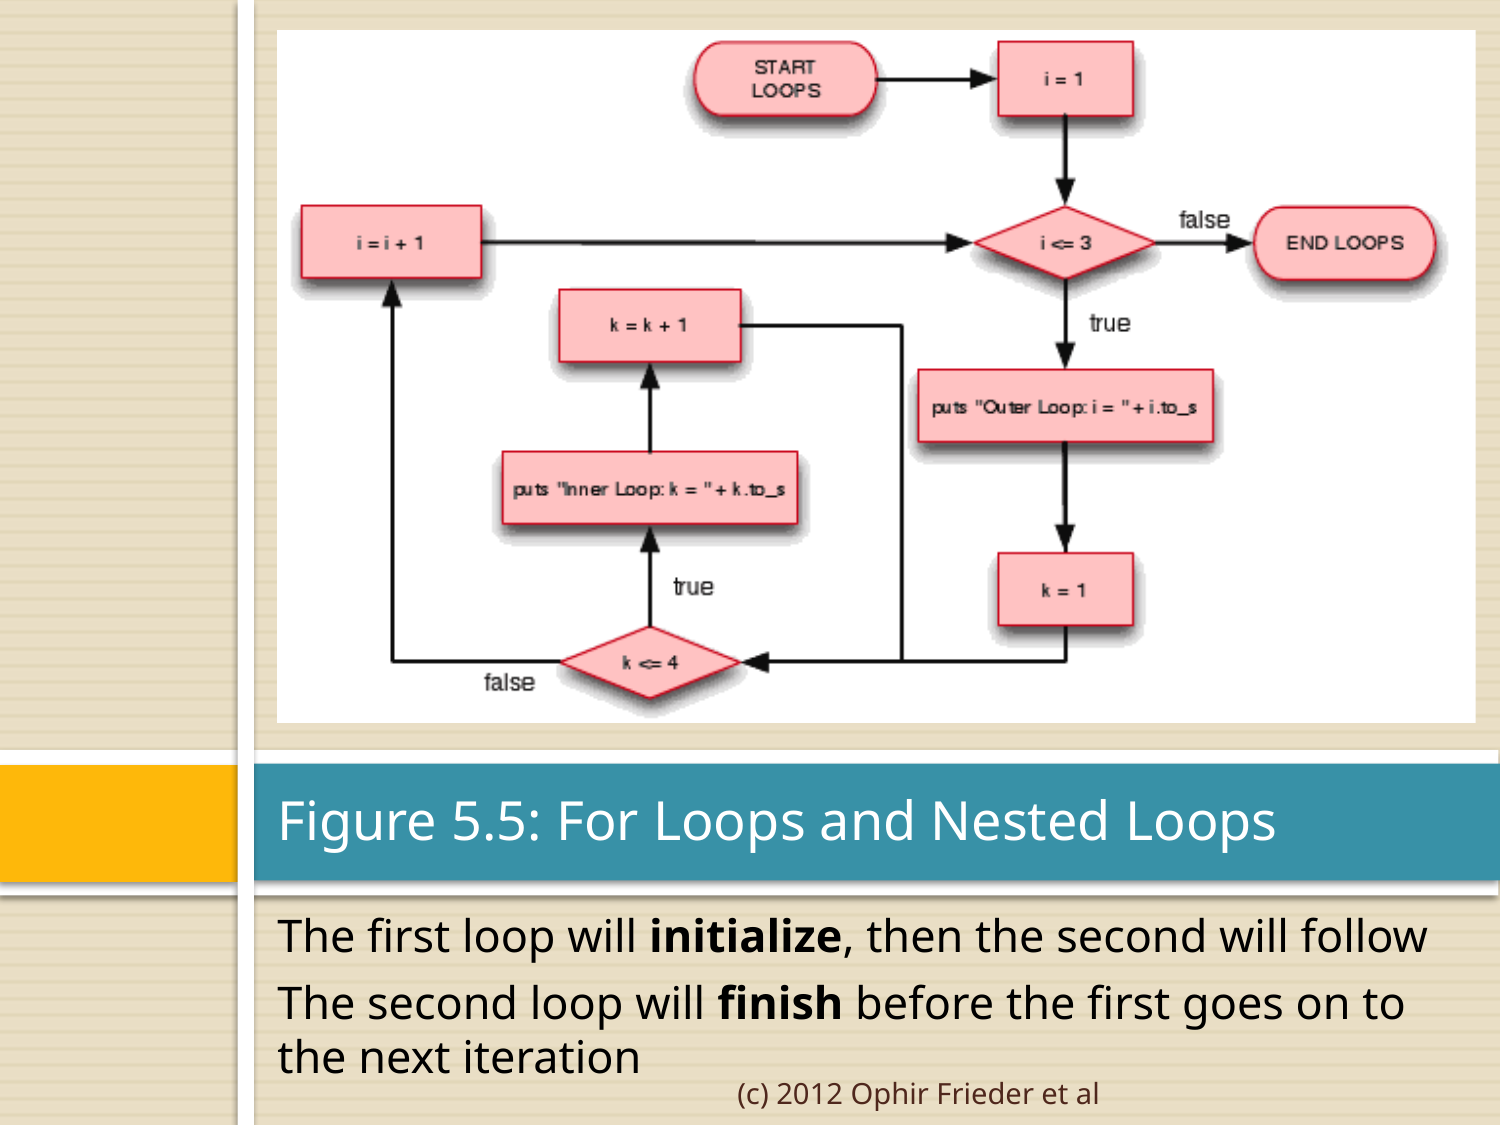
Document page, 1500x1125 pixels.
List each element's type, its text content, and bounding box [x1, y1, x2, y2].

title Figure 5.5: For Loops and Nested Loops [262, 762, 1463, 875]
picture [276, 30, 1476, 723]
footer (c) 2012 Ophir Frieder et al [365, 1062, 1115, 1123]
list The first loop will initialize, then the second will follow The second loop will finish before the first goes on to the next iteration [262, 900, 1463, 1125]
